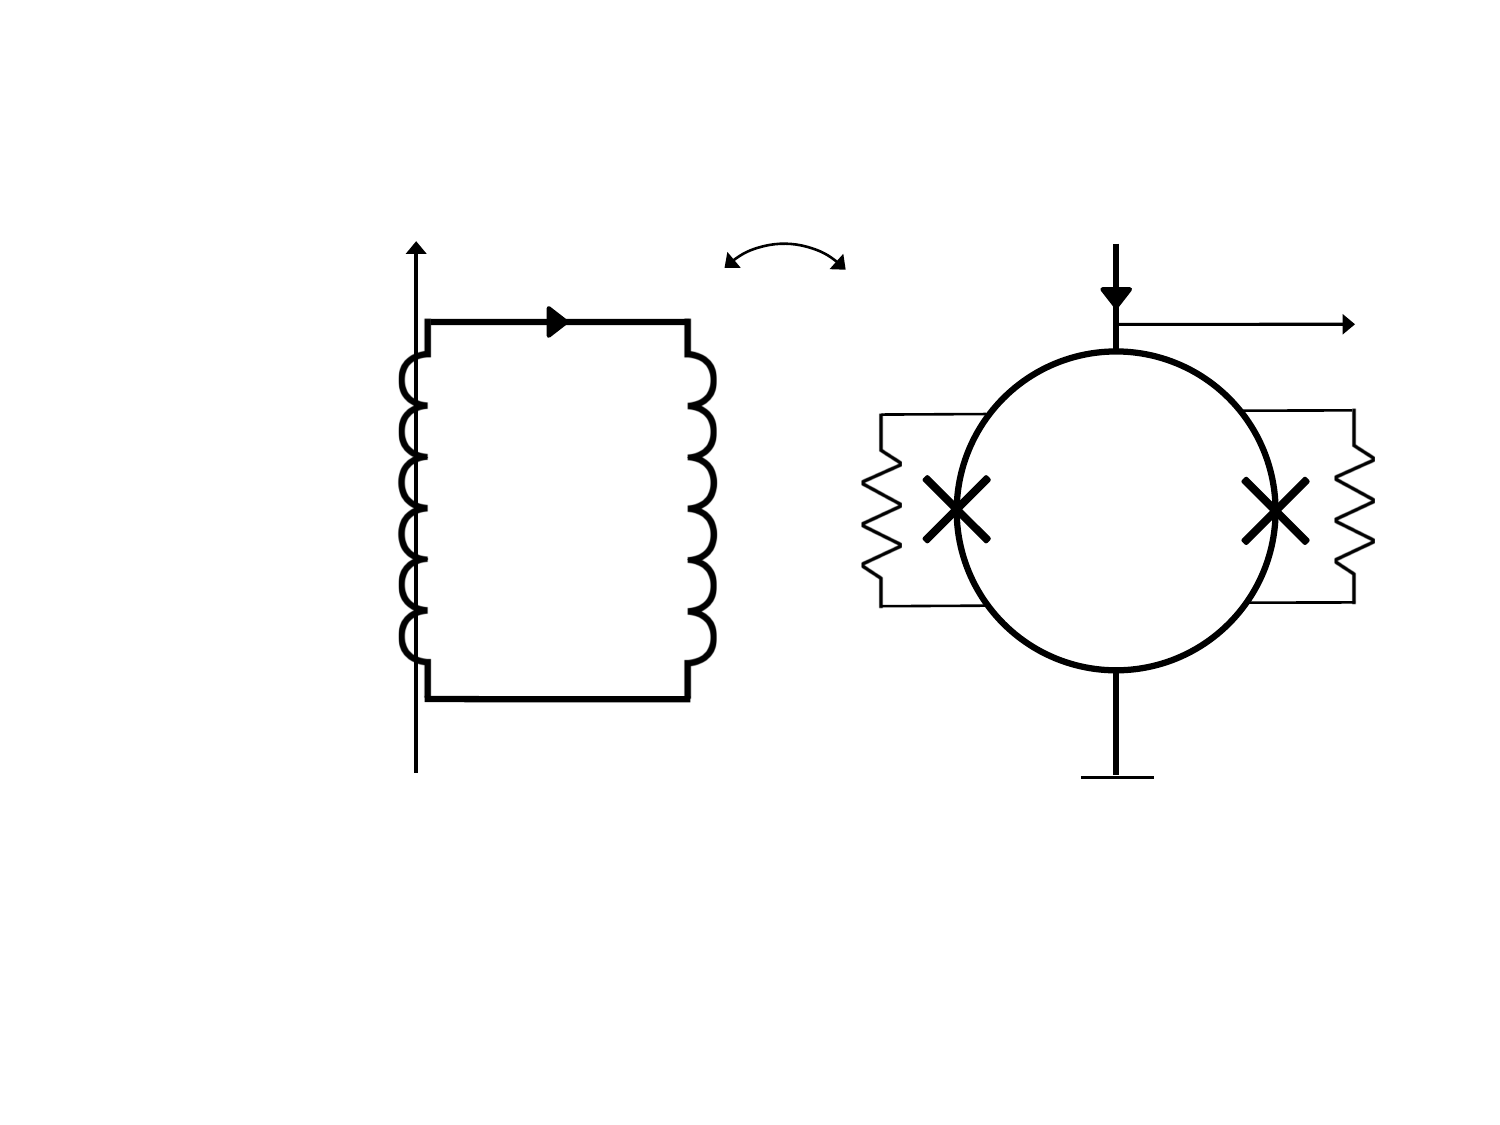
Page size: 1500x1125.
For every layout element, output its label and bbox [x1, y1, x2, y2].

text_box [385, 311, 411, 705]
text_box [1241, 530, 1258, 545]
text_box [1296, 476, 1310, 484]
text_box [1100, 287, 1111, 304]
text_box [922, 475, 943, 489]
text_box [980, 531, 991, 544]
text_box [421, 311, 730, 705]
text_box [724, 242, 846, 330]
text_box [1121, 287, 1132, 305]
picture [1254, 407, 1455, 606]
text_box [1121, 349, 1276, 673]
text_box [971, 475, 991, 490]
text_box [1294, 535, 1310, 545]
text_box [1241, 476, 1255, 490]
text_box [956, 349, 1111, 673]
picture [781, 412, 982, 610]
